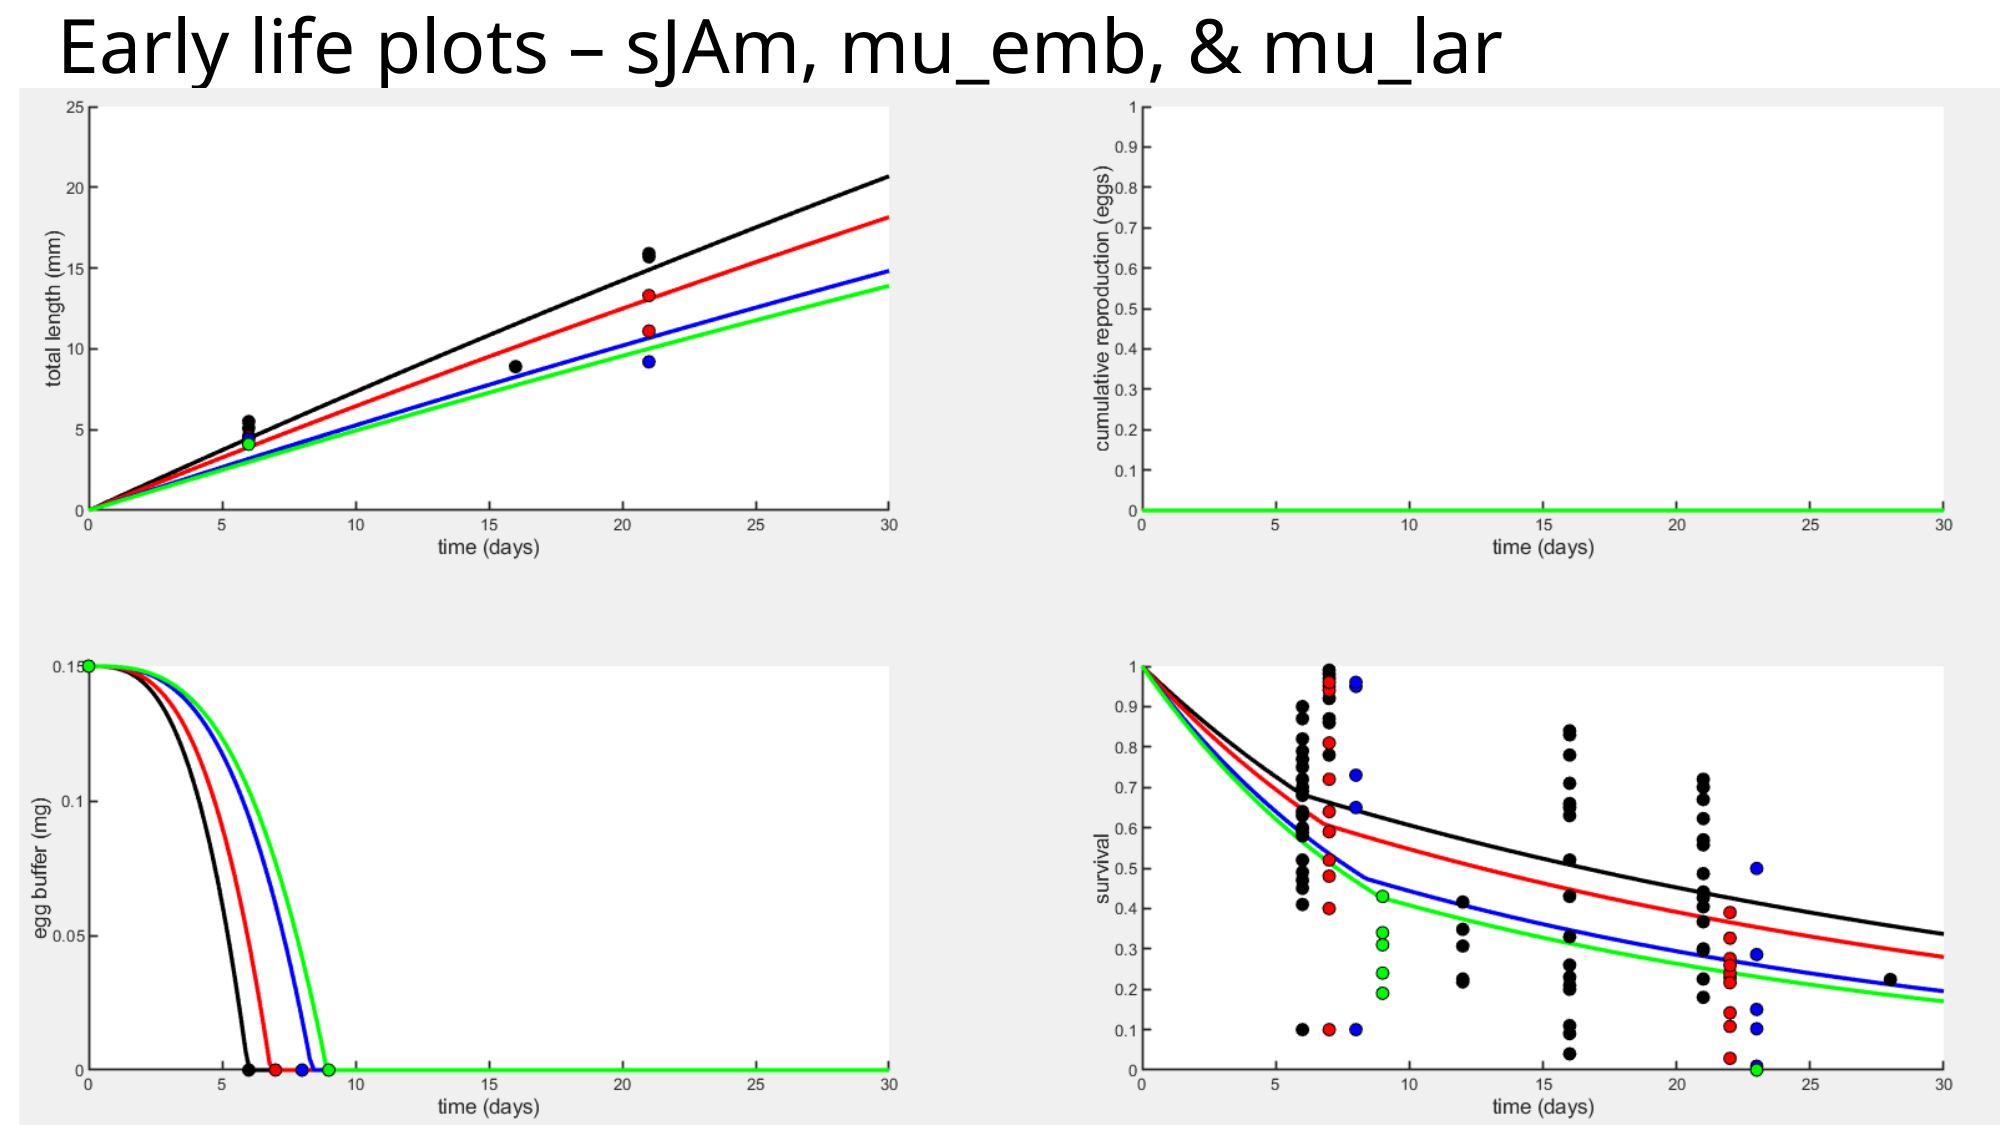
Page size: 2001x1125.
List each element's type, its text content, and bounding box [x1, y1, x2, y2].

picture [19, 88, 2000, 1125]
title Early life plots – sJAm, mu_emb, & mu_lar [42, 0, 1768, 88]
